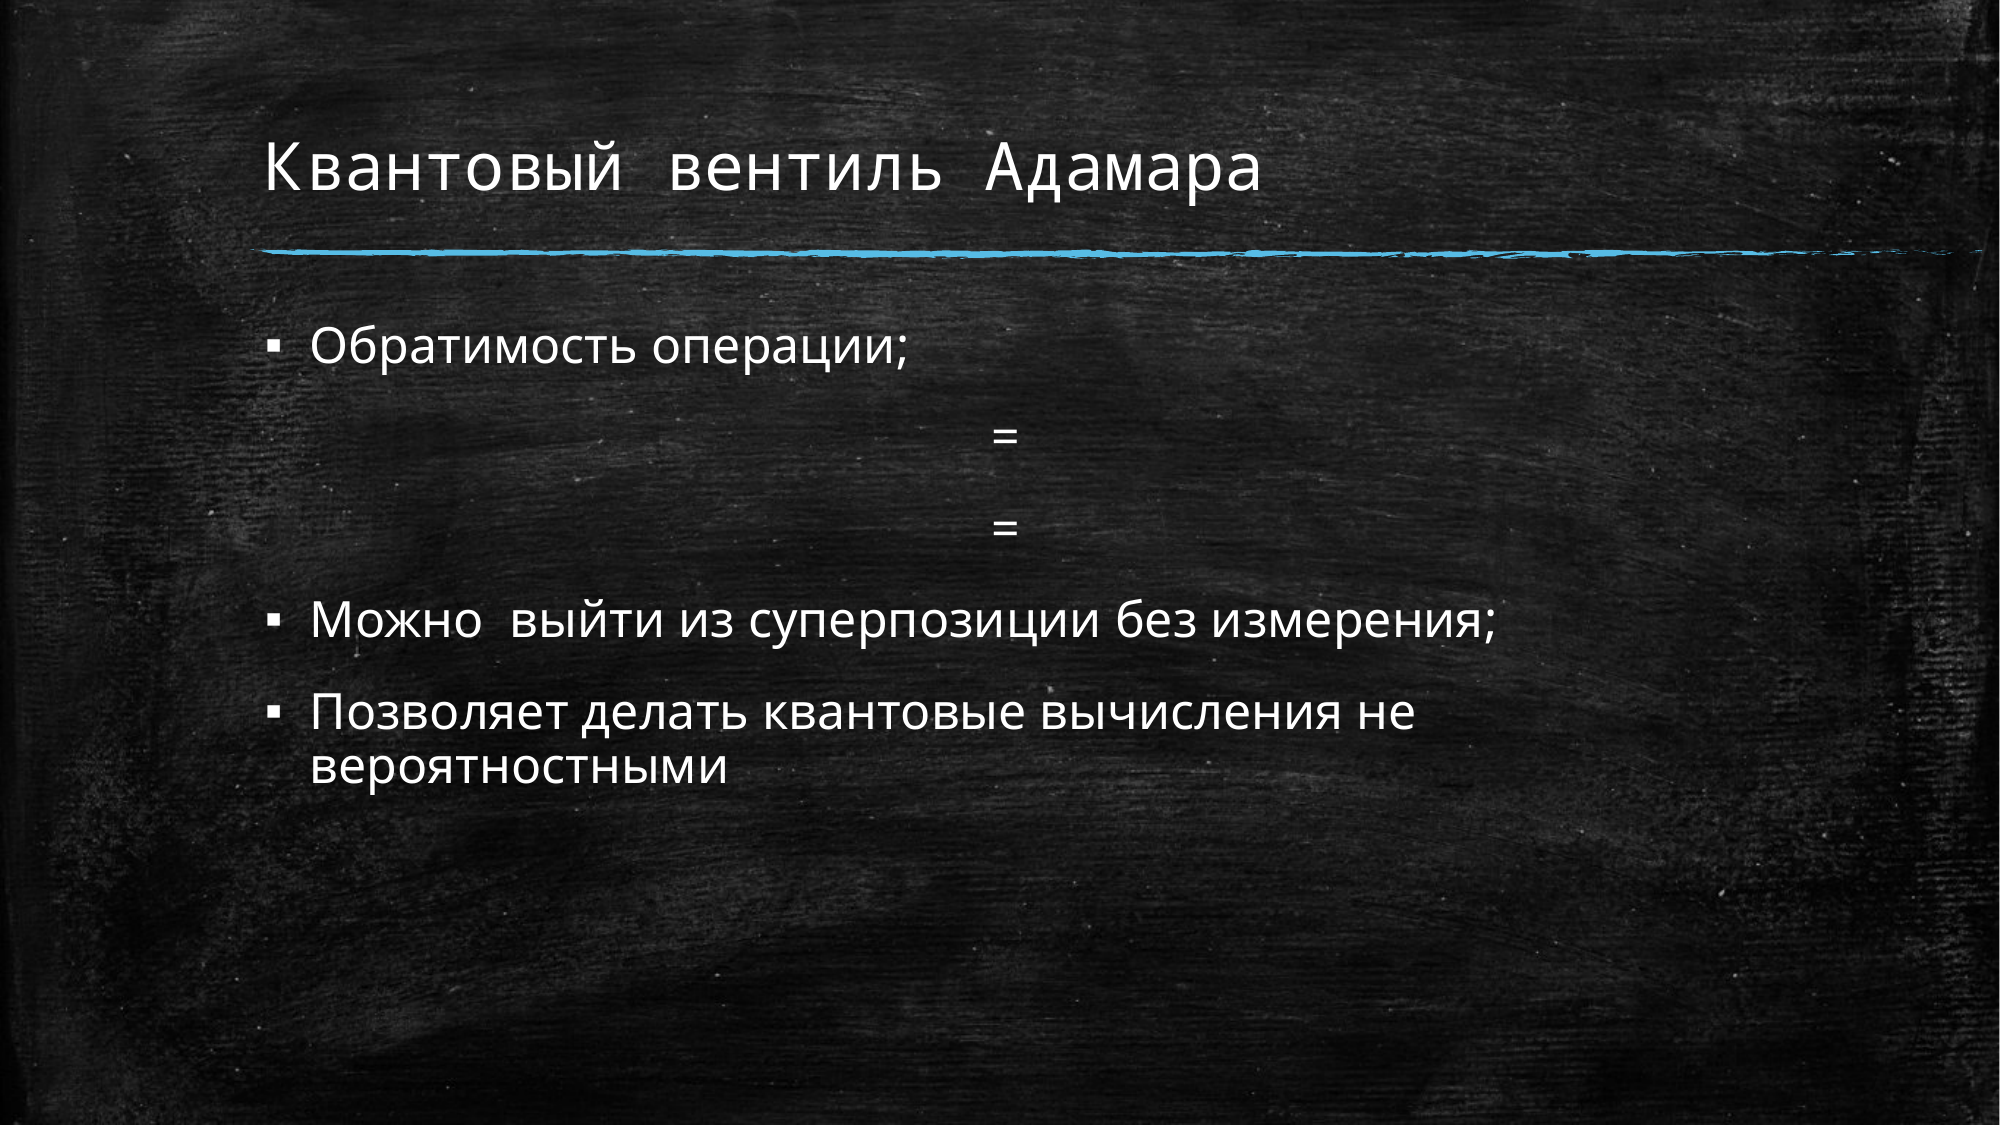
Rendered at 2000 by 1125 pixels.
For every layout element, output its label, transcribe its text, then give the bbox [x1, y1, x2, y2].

title Квантовый вентиль Адамара [249, 45, 1750, 213]
